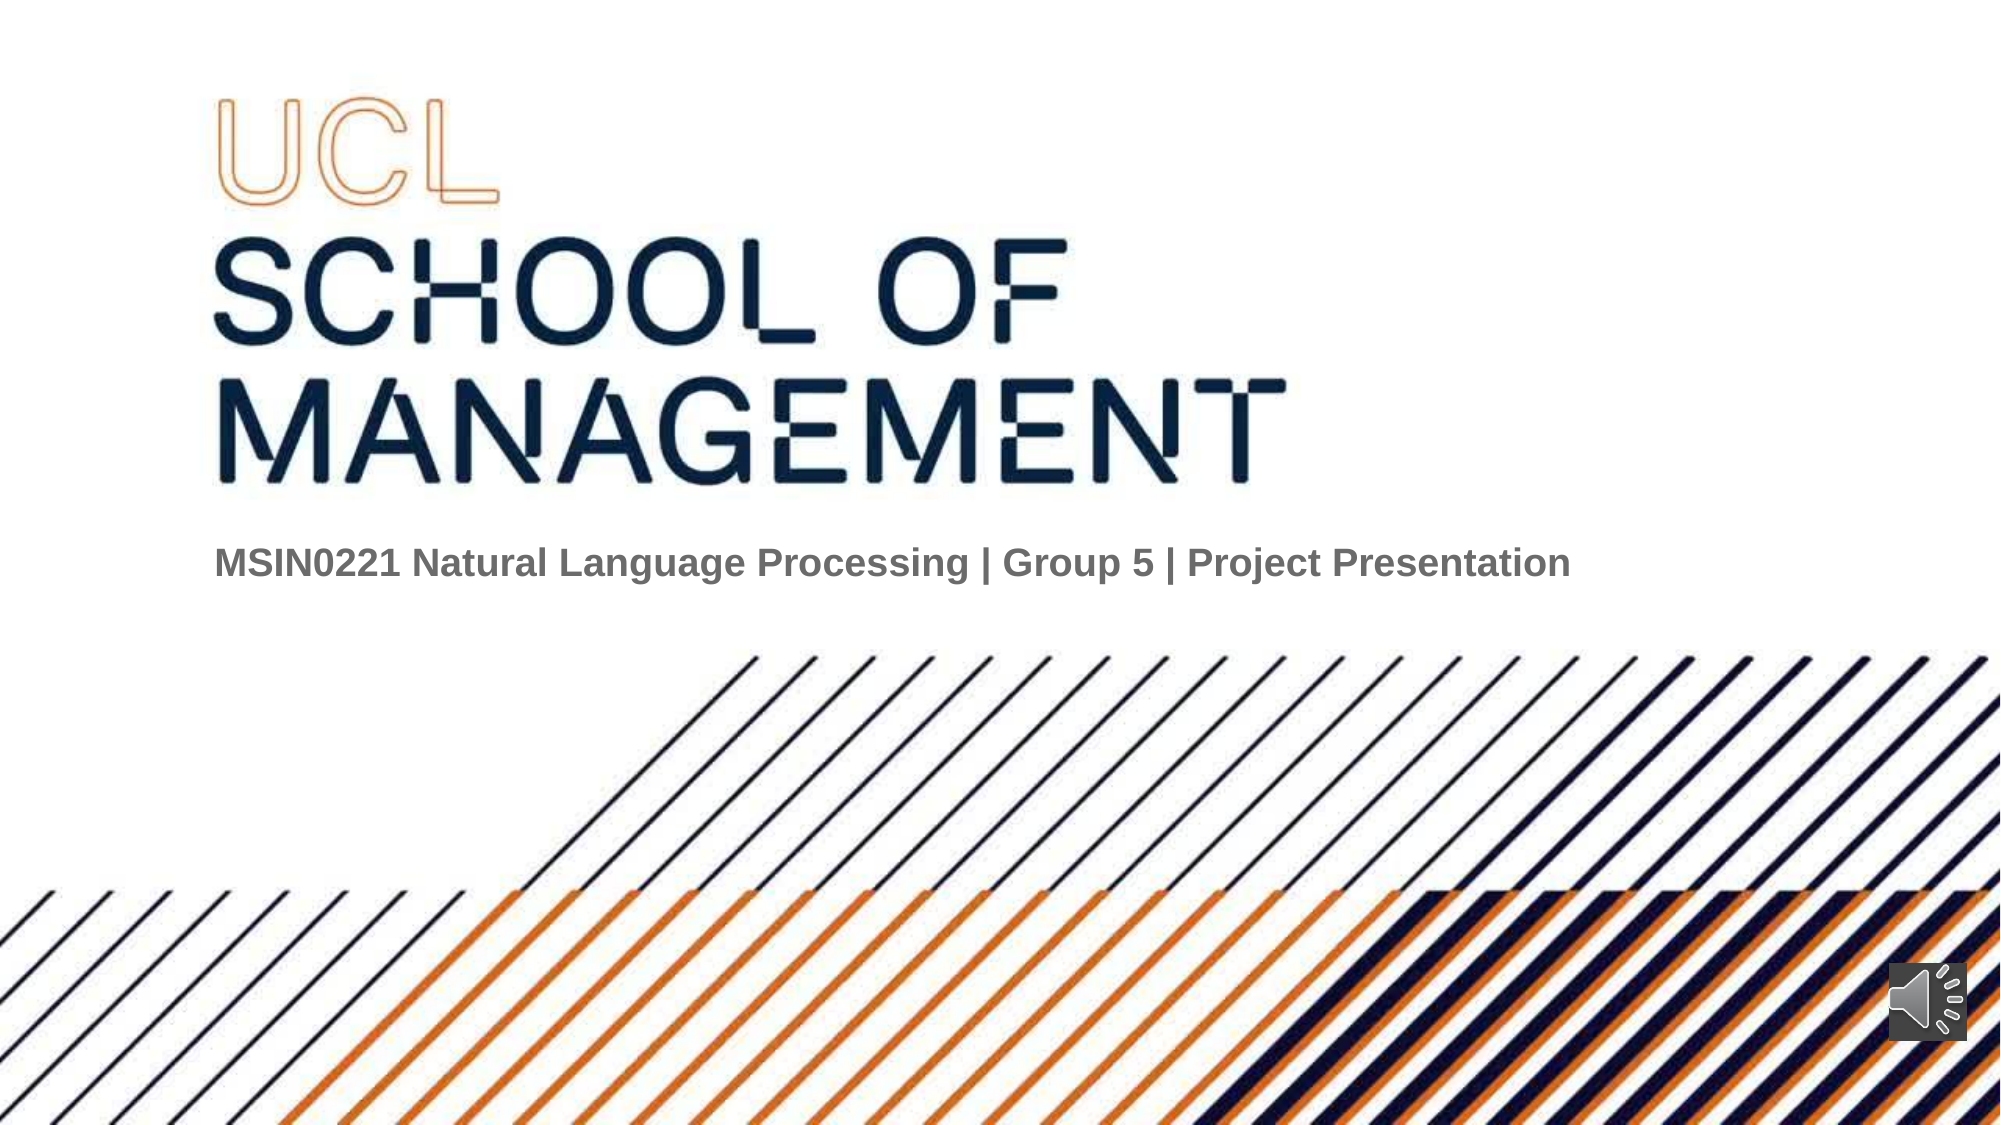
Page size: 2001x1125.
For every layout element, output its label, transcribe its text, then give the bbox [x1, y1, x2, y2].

picture [0, 0, 2001, 1125]
text_box MSIN0221 Natural Language Processing | Group 5 | Project Presentation [199, 502, 1632, 596]
